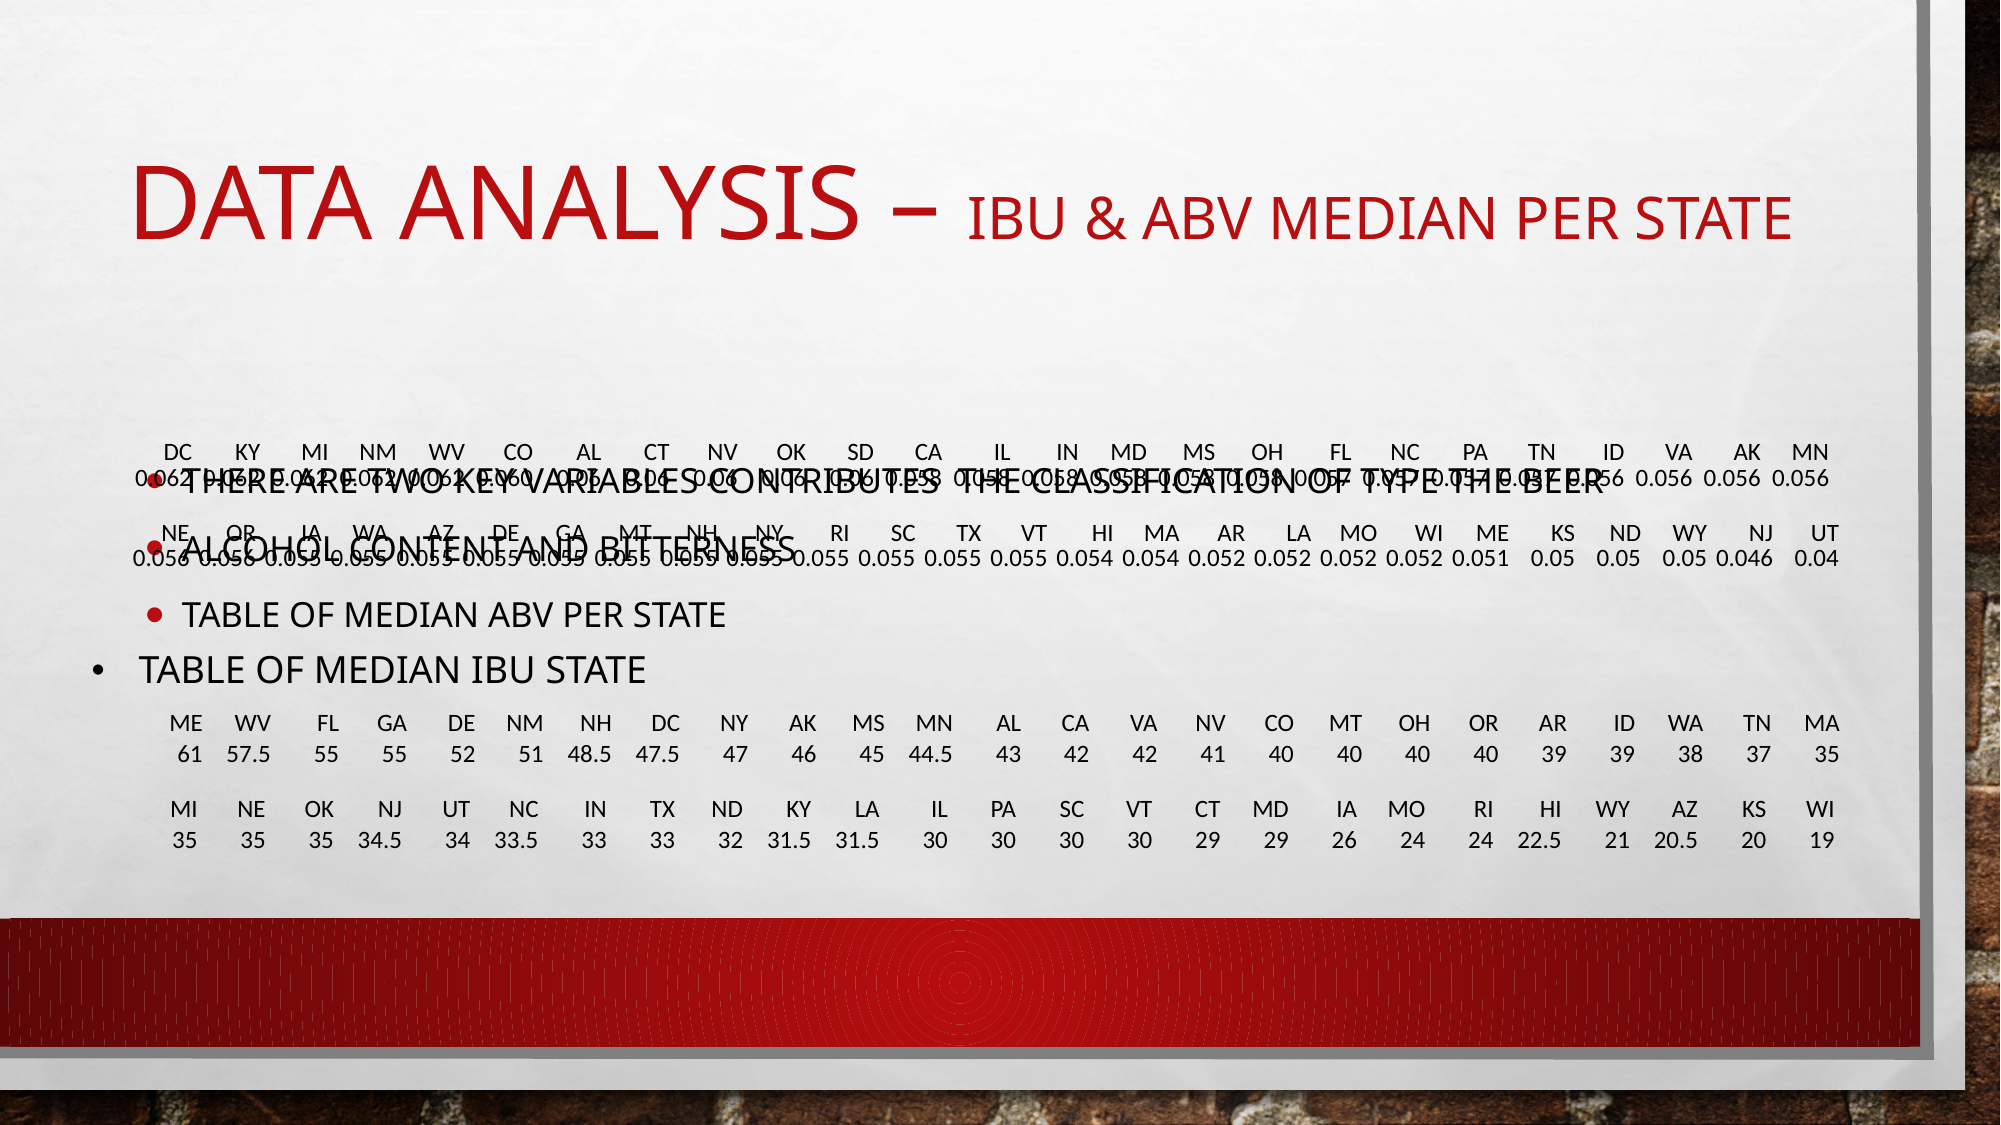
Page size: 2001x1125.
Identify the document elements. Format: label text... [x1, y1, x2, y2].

table_cell 55 [272, 743, 340, 774]
table_header WA [323, 521, 389, 547]
table_header WV [204, 712, 272, 743]
table_cell 0.055 [982, 547, 1048, 573]
table_header MD [1080, 441, 1148, 467]
table_cell 0.056 [191, 547, 257, 573]
table_header VA [1090, 712, 1158, 743]
table_header AL [954, 712, 1022, 743]
table_header NM [329, 441, 398, 467]
table_cell 0.054 [1114, 547, 1180, 573]
table_cell 30 [1085, 829, 1153, 859]
table_cell 0.06 [670, 467, 739, 493]
table_cell 0.056 [1762, 467, 1830, 493]
table_cell 34.5 [335, 829, 403, 859]
table_cell 0.05 [1510, 547, 1576, 573]
table_header AZ [389, 521, 455, 547]
table_header PA [1421, 441, 1489, 467]
table_header OH [1363, 712, 1431, 743]
table_header RI [784, 521, 850, 547]
table_header WY [1642, 521, 1708, 547]
table_header CO [1227, 712, 1295, 743]
table_header MI [261, 441, 329, 467]
table_header WI [1378, 521, 1444, 547]
table_cell 0.062 [398, 467, 466, 493]
table_cell 26 [1290, 829, 1358, 859]
table_cell 24 [1358, 829, 1426, 859]
table_cell 37 [1704, 743, 1772, 774]
table_cell 42 [1022, 743, 1090, 774]
table_cell 29 [1153, 829, 1222, 859]
title Data Analysis – IBU & ABV median per State [112, 112, 1818, 302]
table_cell 0.062 [125, 467, 193, 493]
table_cell 22.5 [1494, 829, 1563, 859]
table_header NV [670, 441, 739, 467]
table_header WI [1767, 798, 1835, 829]
table_cell 43 [954, 743, 1022, 774]
table_header CT [602, 441, 670, 467]
table_header IL [881, 798, 949, 829]
table_header MN [1762, 441, 1830, 467]
table_cell 0.055 [257, 547, 323, 573]
table_cell 24 [1426, 829, 1494, 859]
table_header MT [587, 521, 653, 547]
table_header CA [1022, 712, 1090, 743]
table_cell 40 [1295, 743, 1363, 774]
table_cell 33 [608, 829, 676, 859]
table_cell 0.052 [1180, 547, 1246, 573]
table_cell 0.055 [718, 547, 784, 573]
table_cell 0.06 [534, 467, 602, 493]
table_cell 21 [1563, 829, 1631, 859]
table_cell 31.5 [744, 829, 812, 859]
table_cell 0.06 [739, 467, 807, 493]
table_cell 0.056 [125, 547, 191, 573]
list There are two key variables contributes the classification of type the Beer Alcohol Content and bitterness Table of median ABV per state [130, 384, 1836, 521]
table_header MA [1772, 712, 1841, 743]
table_cell 42 [1090, 743, 1158, 774]
table_cell 0.055 [455, 547, 521, 573]
table_header OK [267, 798, 335, 829]
table_header IN [1011, 441, 1080, 467]
table_cell 0.052 [1312, 547, 1378, 573]
table_header MN [886, 712, 954, 743]
table_cell 47 [681, 743, 749, 774]
table_header RI [1426, 798, 1494, 829]
table_header NE [198, 798, 267, 829]
table_cell 48.5 [545, 743, 613, 774]
table_header UT [403, 798, 471, 829]
table_header AL [534, 441, 602, 467]
table_header AR [1180, 521, 1246, 547]
table_header IN [539, 798, 608, 829]
table_header LA [1246, 521, 1312, 547]
table_header FL [272, 712, 340, 743]
table_cell 31.5 [812, 829, 881, 859]
table_cell 39 [1568, 743, 1636, 774]
table_header MO [1358, 798, 1426, 829]
table_cell 61 [135, 743, 204, 774]
table_header UT [1774, 521, 1840, 547]
table_header ND [1576, 521, 1642, 547]
table_header OK [739, 441, 807, 467]
table_cell 0.058 [1080, 467, 1148, 493]
table_header NV [1158, 712, 1227, 743]
table_cell 0.05 [1642, 547, 1708, 573]
table_cell 0.06 [602, 467, 670, 493]
table_header GA [340, 712, 408, 743]
table_header VT [982, 521, 1048, 547]
table_cell 0.052 [1246, 547, 1312, 573]
table_cell 55 [340, 743, 408, 774]
table_header IL [943, 441, 1011, 467]
table_header WY [1563, 798, 1631, 829]
table_cell 33.5 [471, 829, 539, 859]
table_header AK [749, 712, 817, 743]
table_header OH [1216, 441, 1284, 467]
table_cell 57.5 [204, 743, 272, 774]
table_cell 35 [198, 829, 267, 859]
table_header SC [850, 521, 916, 547]
table_header DE [455, 521, 521, 547]
table_header KY [193, 441, 261, 467]
table_header AZ [1631, 798, 1699, 829]
table_cell 0.055 [323, 547, 389, 573]
table_header ME [135, 712, 204, 743]
table_cell 41 [1158, 743, 1227, 774]
table_cell 0.062 [261, 467, 329, 493]
table_cell 0.062 [329, 467, 398, 493]
table_cell 30 [881, 829, 949, 859]
table_header MI [130, 798, 198, 829]
table_cell 40 [1431, 743, 1500, 774]
table_header KS [1510, 521, 1576, 547]
table_header ME [1444, 521, 1510, 547]
table_header MO [1312, 521, 1378, 547]
table_cell 34 [403, 829, 471, 859]
table_header GA [521, 521, 587, 547]
table_cell 38 [1636, 743, 1704, 774]
table_header DC [125, 441, 193, 467]
table_cell 32 [676, 829, 744, 859]
table_header HI [1048, 521, 1114, 547]
table_header NE [125, 521, 191, 547]
table_cell 33 [539, 829, 608, 859]
table_cell 0.056 [1694, 467, 1762, 493]
table_header DE [408, 712, 476, 743]
table_header VA [1625, 441, 1694, 467]
table_cell 0.056 [1557, 467, 1625, 493]
table_cell 0.058 [875, 467, 943, 493]
table_header PA [949, 798, 1017, 829]
table_cell 20 [1699, 829, 1767, 859]
table_header NH [545, 712, 613, 743]
table_cell 0.060 [466, 467, 534, 493]
table_header KS [1699, 798, 1767, 829]
list There are two key variables contributes the classification of type the Beer Alcohol Content and bitterness Table of median ABV per state [130, 573, 1836, 648]
table_header CA [875, 441, 943, 467]
table_header ID [1557, 441, 1625, 467]
table_cell 0.054 [1048, 547, 1114, 573]
table_cell 0.055 [916, 547, 982, 573]
table_cell 0.06 [807, 467, 875, 493]
table_header AK [1694, 441, 1762, 467]
table_header NH [653, 521, 718, 547]
table_header ND [676, 798, 744, 829]
table_header DC [613, 712, 681, 743]
table_cell 35 [267, 829, 335, 859]
table_header CT [1153, 798, 1222, 829]
table_cell 0.057 [1489, 467, 1557, 493]
table_header AR [1500, 712, 1568, 743]
table_header TX [608, 798, 676, 829]
table_cell 40 [1227, 743, 1295, 774]
table_cell 0.052 [1378, 547, 1444, 573]
table_header FL [1284, 441, 1353, 467]
table_header KY [744, 798, 812, 829]
table_cell 52 [408, 743, 476, 774]
table_header MS [817, 712, 886, 743]
table_header TX [916, 521, 982, 547]
table_header IA [257, 521, 323, 547]
table_cell 0.058 [1148, 467, 1216, 493]
picture [0, 0, 2000, 1125]
table_header IA [1290, 798, 1358, 829]
table_header OR [1431, 712, 1500, 743]
table_cell 0.055 [389, 547, 455, 573]
table_cell 0.062 [193, 467, 261, 493]
table_cell 35 [1772, 743, 1841, 774]
table_cell 39 [1500, 743, 1568, 774]
table_header TN [1704, 712, 1772, 743]
table_cell 0.055 [587, 547, 653, 573]
table_cell 0.051 [1444, 547, 1510, 573]
table_cell 19 [1767, 829, 1835, 859]
table_cell 0.057 [1421, 467, 1489, 493]
table_header NJ [1708, 521, 1774, 547]
table_header NM [476, 712, 545, 743]
table_cell 0.055 [521, 547, 587, 573]
table_header ID [1568, 712, 1636, 743]
table_header MD [1222, 798, 1290, 829]
table_header NY [681, 712, 749, 743]
table_header LA [812, 798, 881, 829]
table_cell 0.055 [653, 547, 718, 573]
table_cell 0.058 [1011, 467, 1080, 493]
table_header OR [191, 521, 257, 547]
table_cell 46 [749, 743, 817, 774]
table_header WA [1636, 712, 1704, 743]
table_cell 40 [1363, 743, 1431, 774]
table_header NC [471, 798, 539, 829]
table_header CO [466, 441, 534, 467]
table_cell 44.5 [886, 743, 954, 774]
table_cell 30 [949, 829, 1017, 859]
text_box TABLE OF MEDIAN IBU STATE [76, 639, 663, 699]
table_cell 0.058 [1216, 467, 1284, 493]
table_cell 0.056 [1625, 467, 1694, 493]
table_cell 47.5 [613, 743, 681, 774]
table_cell 0.05 [1576, 547, 1642, 573]
table_cell 35 [130, 829, 198, 859]
table_header WV [398, 441, 466, 467]
table_header HI [1494, 798, 1563, 829]
table_cell 51 [476, 743, 545, 774]
table_header TN [1489, 441, 1557, 467]
table_cell 0.046 [1708, 547, 1774, 573]
table_cell 20.5 [1631, 829, 1699, 859]
table_header MS [1148, 441, 1216, 467]
table_cell 29 [1222, 829, 1290, 859]
table_cell 0.055 [784, 547, 850, 573]
table_header VT [1085, 798, 1153, 829]
table_header NY [718, 521, 784, 547]
table_cell 45 [817, 743, 886, 774]
table_header SC [1017, 798, 1085, 829]
table_cell 0.058 [943, 467, 1011, 493]
table_cell 30 [1017, 829, 1085, 859]
table_cell 0.04 [1774, 547, 1840, 573]
table_header SD [807, 441, 875, 467]
table_cell 0.057 [1353, 467, 1421, 493]
table_header NC [1353, 441, 1421, 467]
table_header MA [1114, 521, 1180, 547]
table_cell 0.055 [850, 547, 916, 573]
table_header NJ [335, 798, 403, 829]
table_header MT [1295, 712, 1363, 743]
table_cell 0.057 [1284, 467, 1353, 493]
